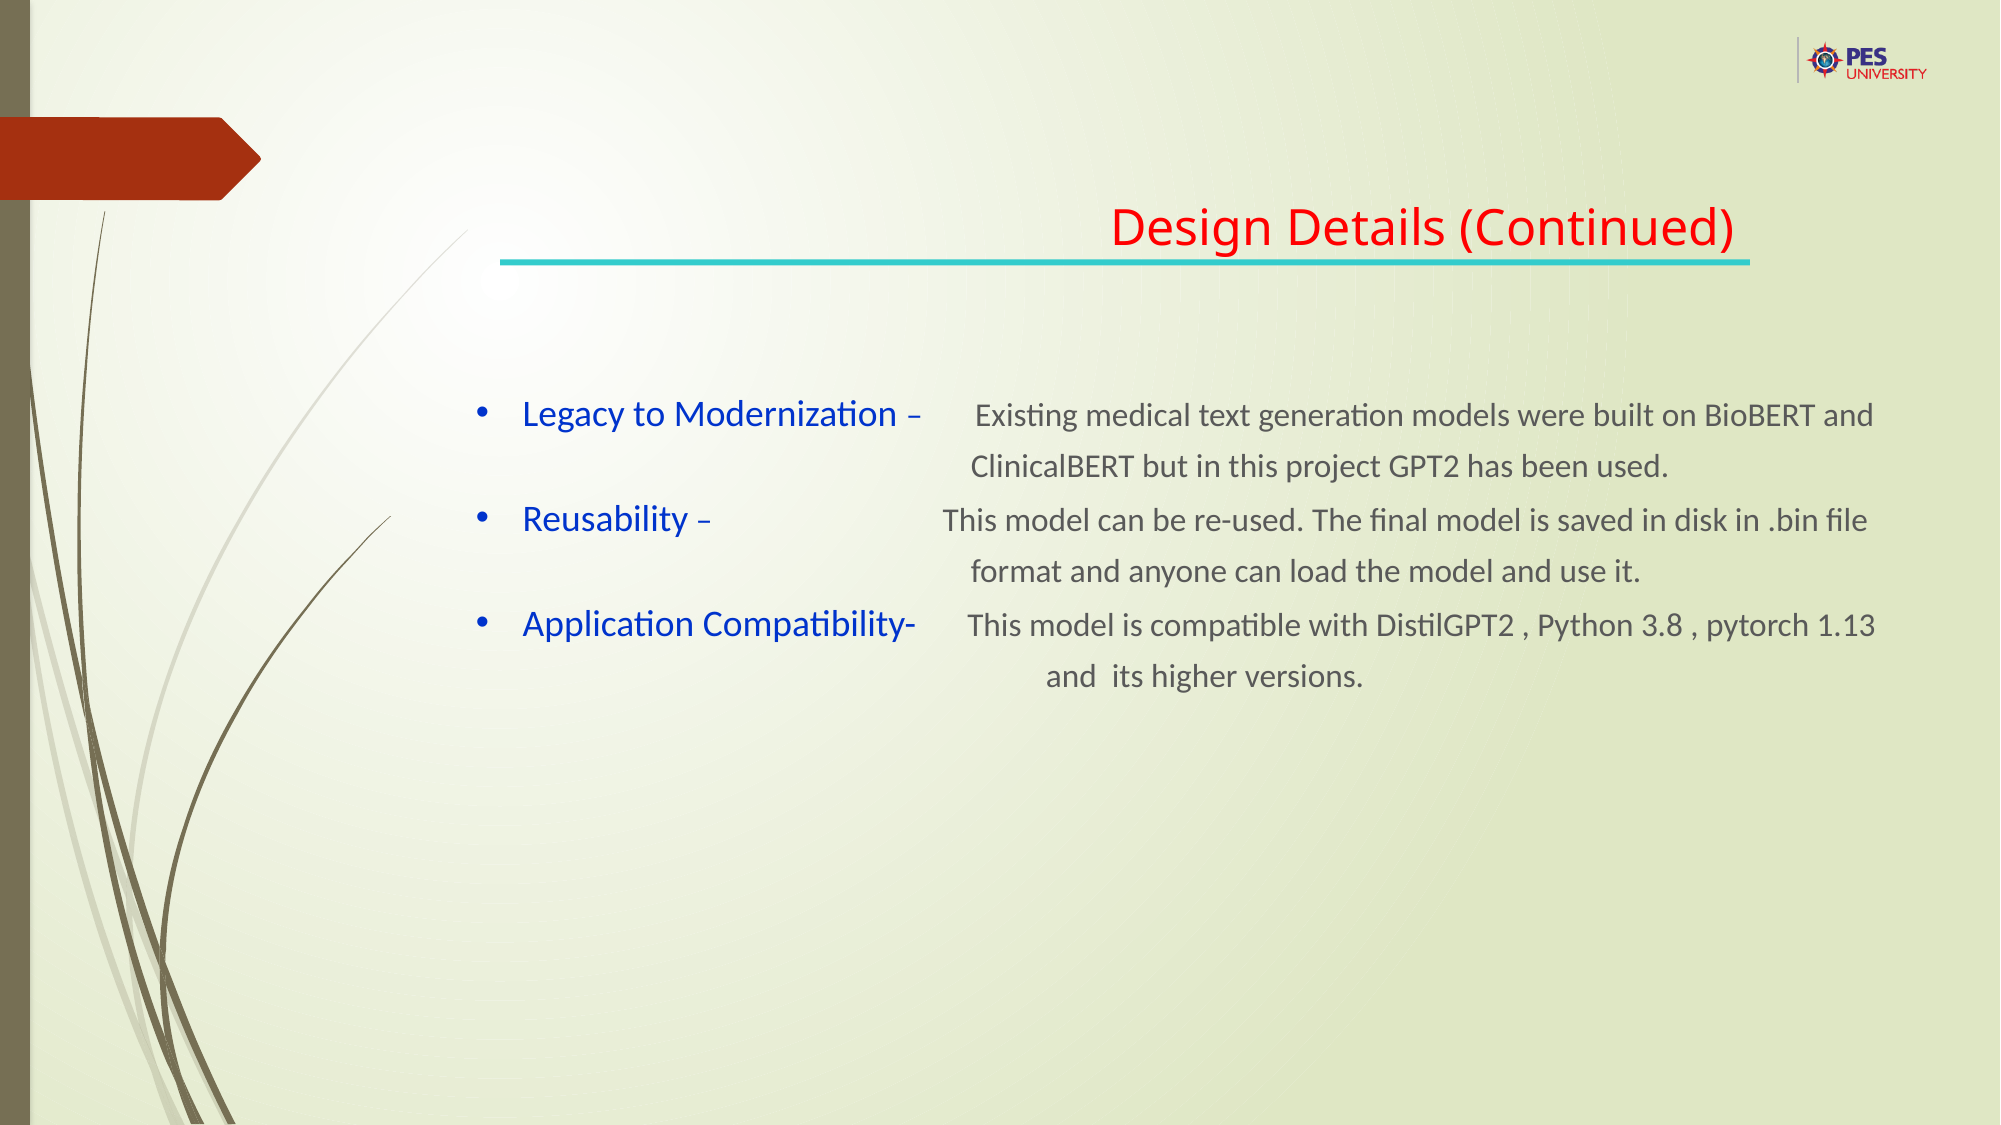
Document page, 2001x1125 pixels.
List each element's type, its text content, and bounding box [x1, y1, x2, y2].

picture [1806, 41, 1927, 79]
text_box Legacy to Modernization – Existing medical text generation models were built on BioBERT and ClinicalBERT but in this project GPT2 has been used. Reusability – This model can be re-used. The final model is saved in disk in .bin file format and anyone can load the model and use it. Application Compatibility- This model is compatible with DistilGPT2 , Python 3.8 , pytorch 1.13 and its higher versions. [385, 468, 1937, 835]
text_box Design Details (Continued) [474, 187, 1750, 264]
